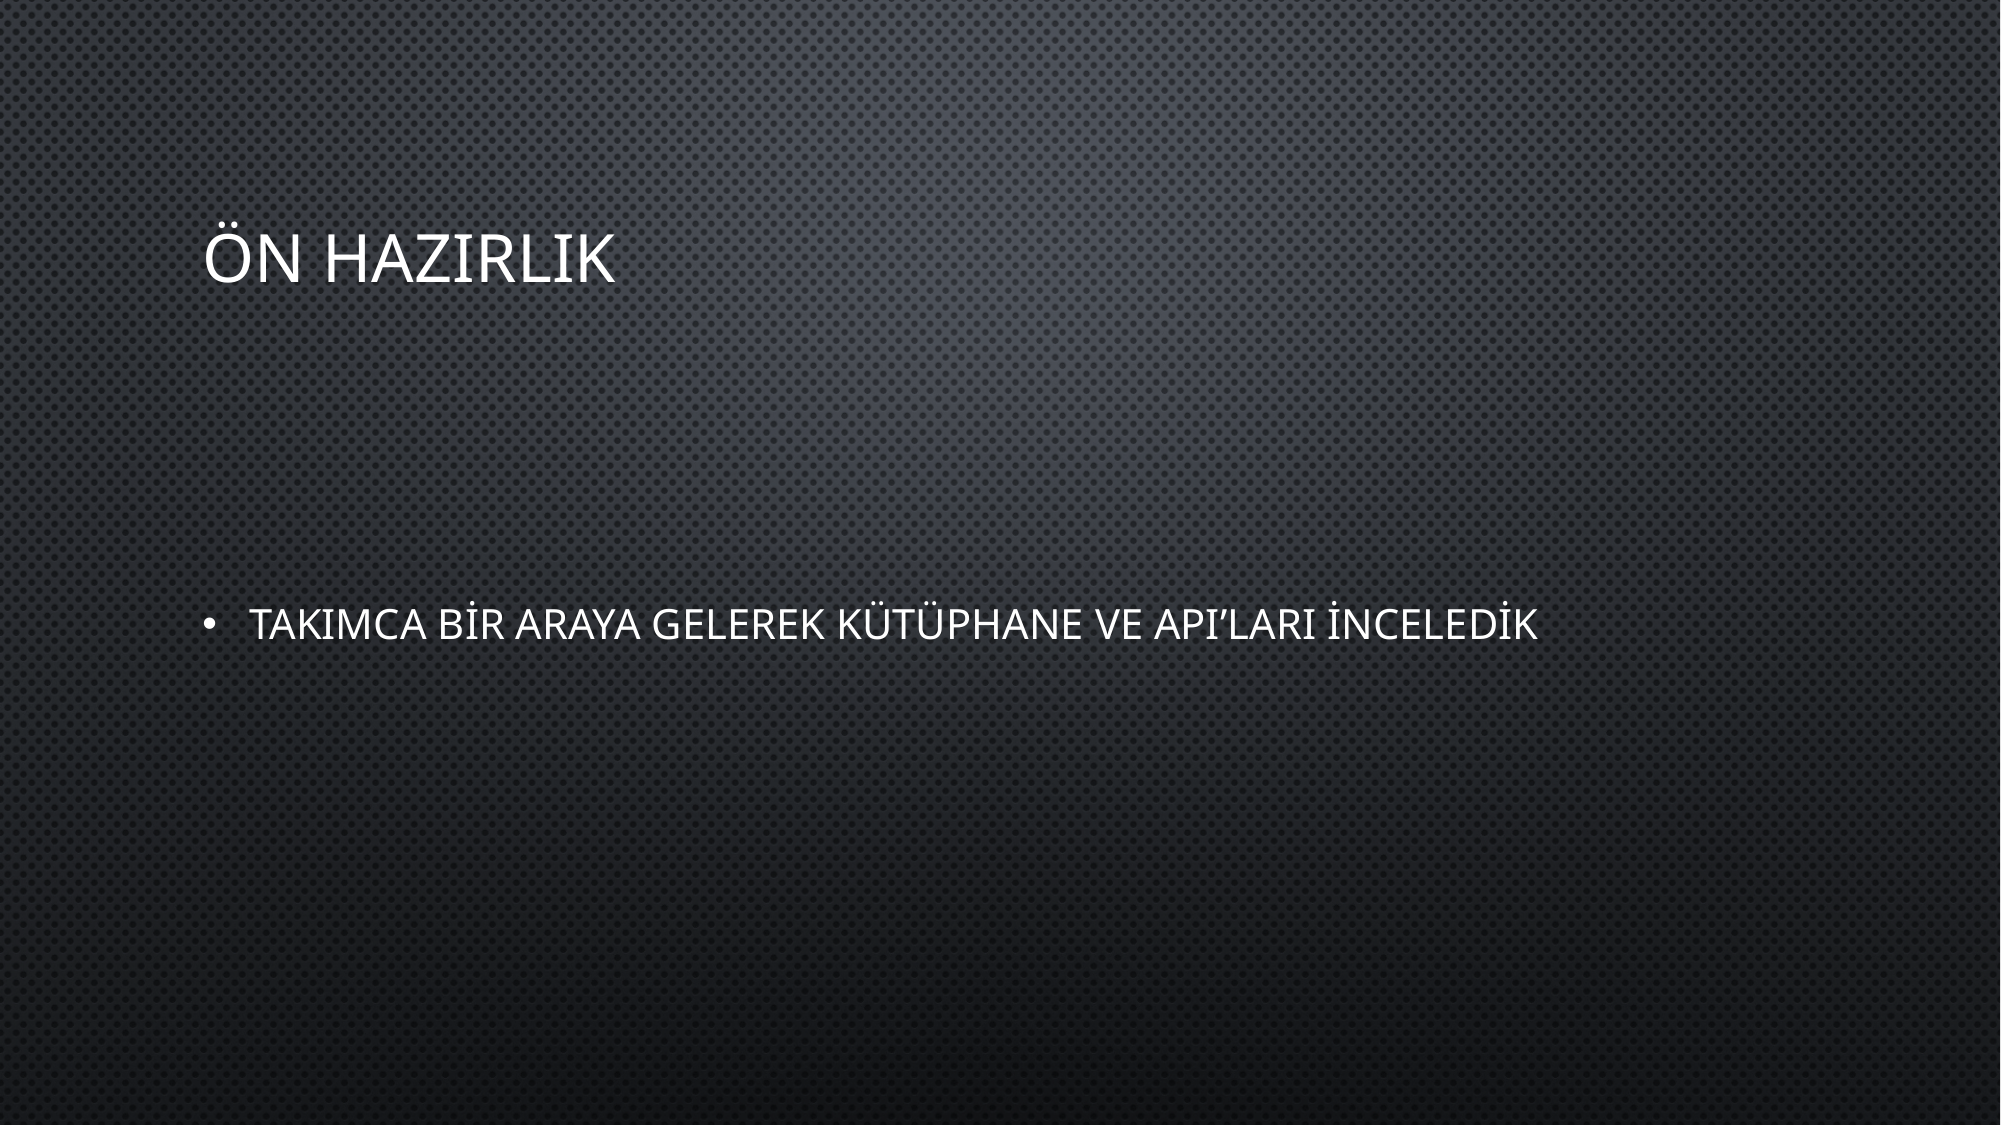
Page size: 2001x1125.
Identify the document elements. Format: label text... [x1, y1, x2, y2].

list Takımca bir araya gelerek kütüphane ve apı’ları inceledik [187, 437, 1813, 950]
title Ön hazırlık [187, 99, 1813, 413]
